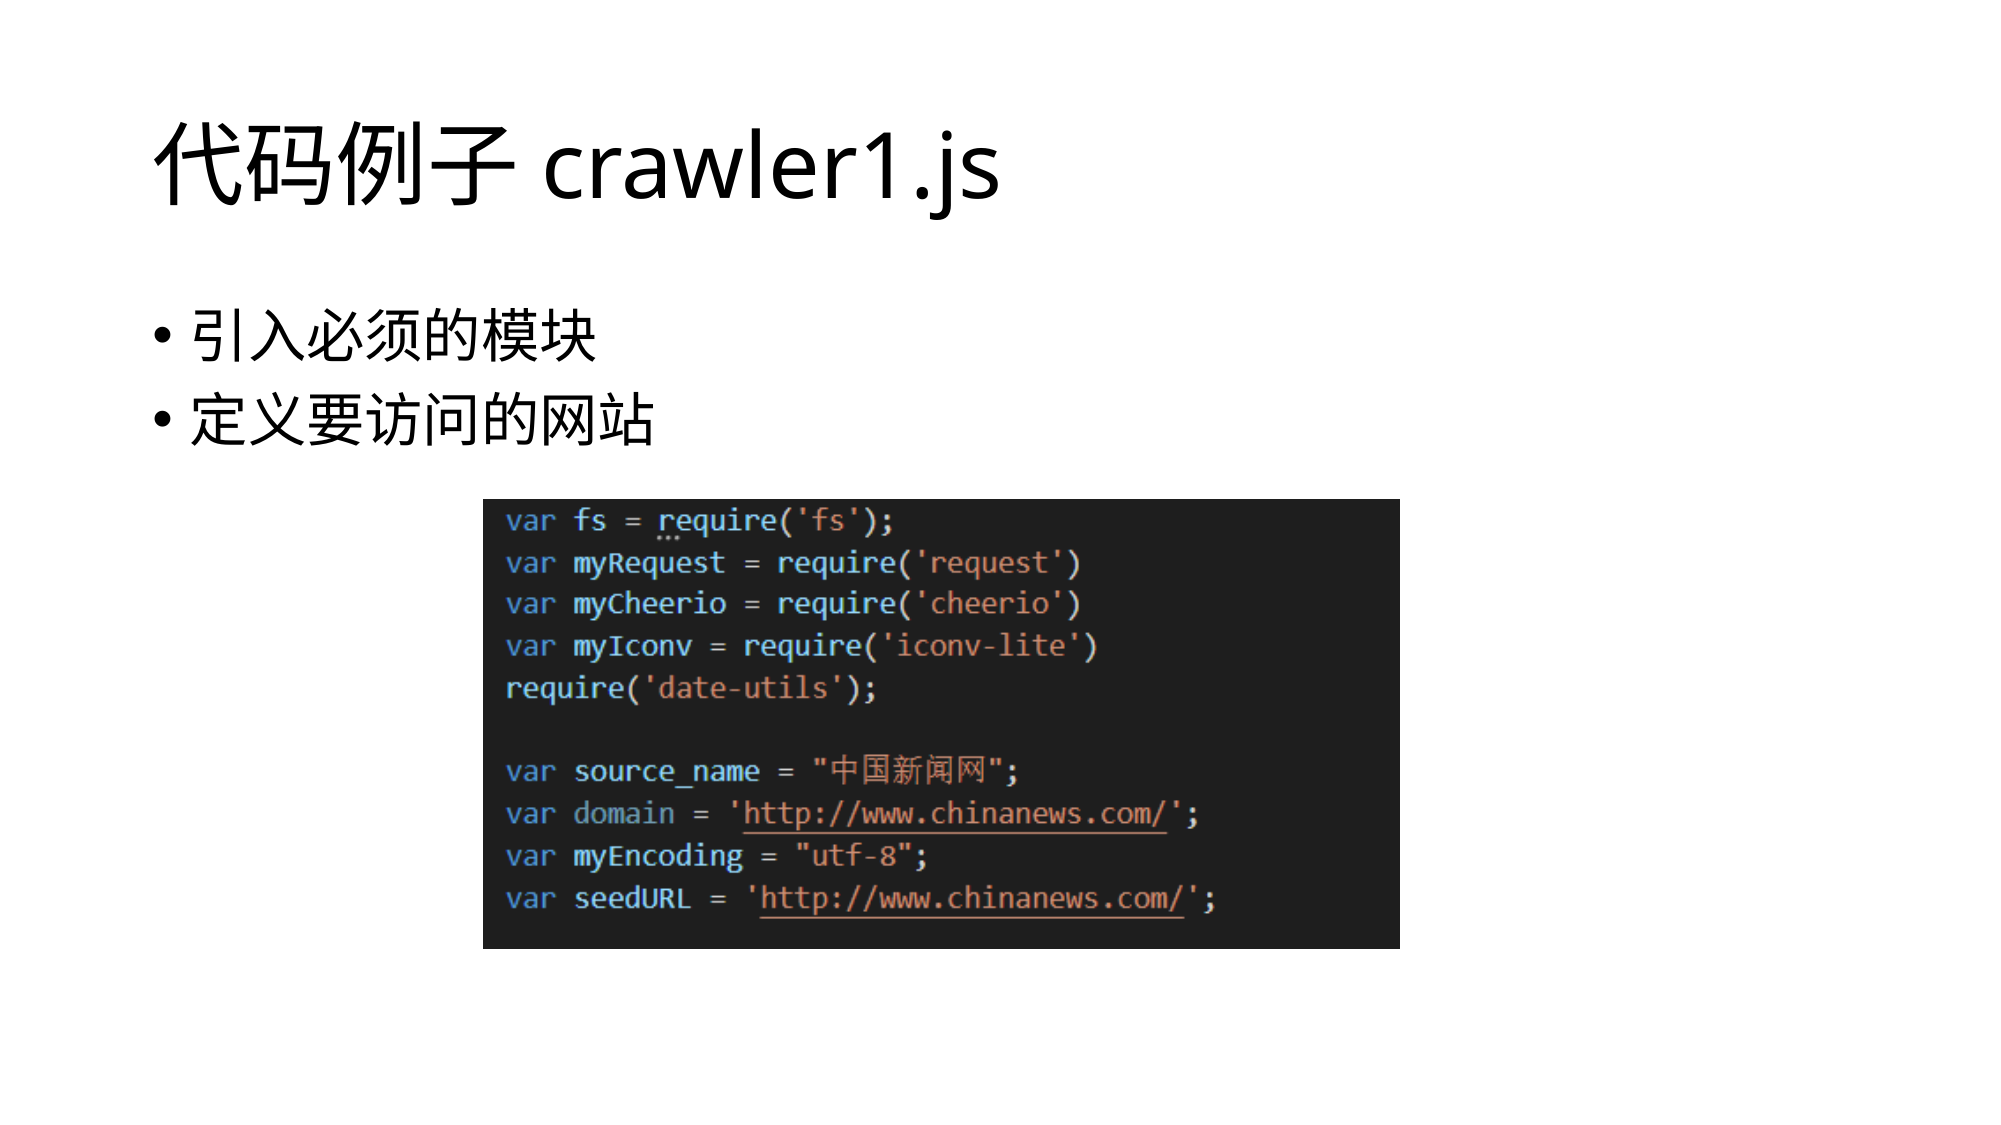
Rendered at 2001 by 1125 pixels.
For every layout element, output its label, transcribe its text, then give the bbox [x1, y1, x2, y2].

picture [483, 499, 1400, 949]
list 引入必须的模块 定义要访问的网站 [137, 299, 1863, 1014]
title 代码例子crawler1.js [137, 59, 1863, 278]
